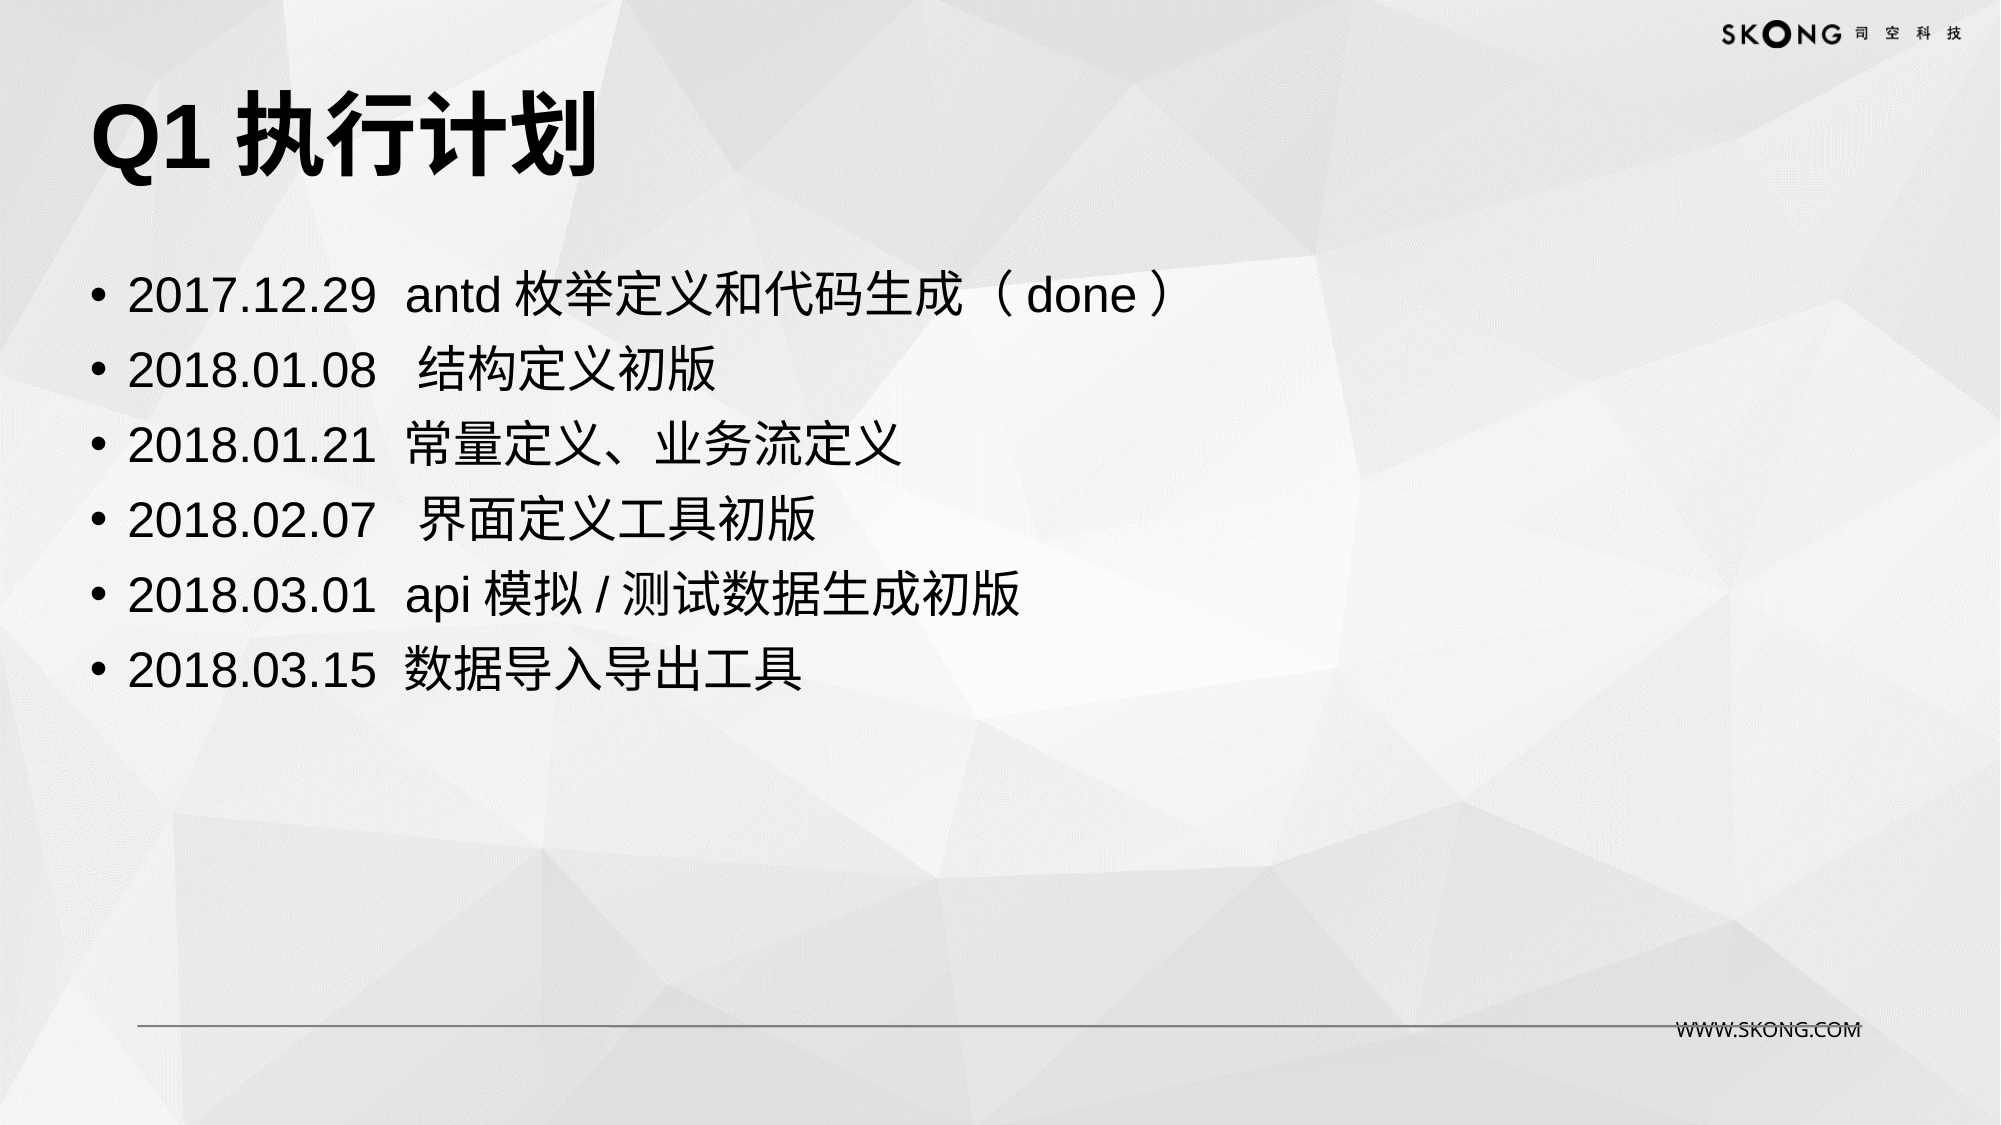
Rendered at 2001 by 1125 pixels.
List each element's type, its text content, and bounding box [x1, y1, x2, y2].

picture [0, 0, 2001, 1125]
text_box 2017.12.29 antd枚举定义和代码生成（done） 2018.01.08 结构定义初版 2018.01.21 常量定义、业务流定义 2018.02.07 界面定义工具初版 2018.03.01 api模拟/测试数据生成初版 2018.03.15 数据导入导出工具 [74, 262, 1425, 1005]
title Q1执行计划 [75, 45, 1425, 233]
